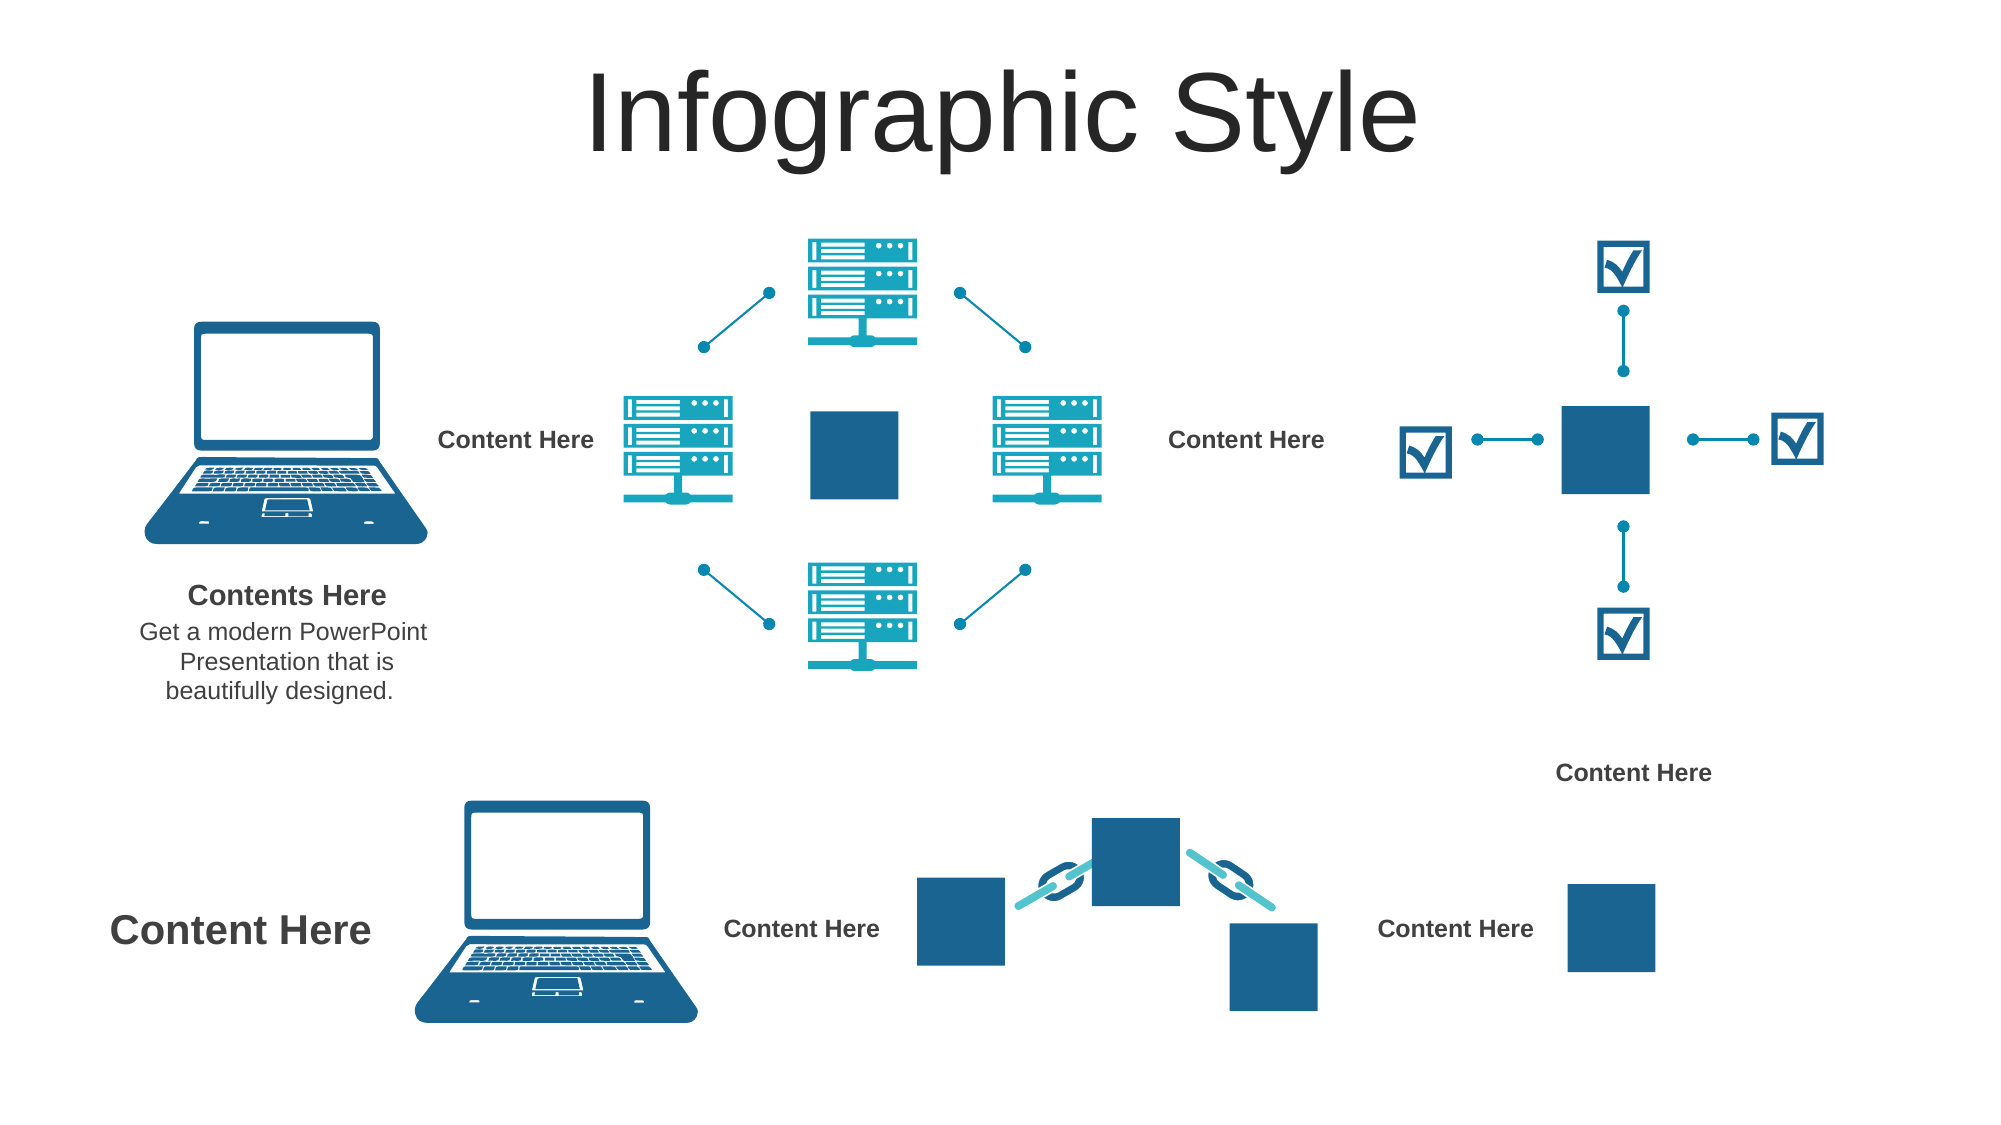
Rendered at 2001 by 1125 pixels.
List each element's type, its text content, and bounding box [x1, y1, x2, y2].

text_box Content Here [694, 905, 910, 950]
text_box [916, 818, 1318, 1012]
text_box [464, 800, 651, 930]
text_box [623, 238, 1102, 671]
text_box Content Here [88, 895, 394, 960]
text_box [144, 456, 428, 545]
text_box Content Here [1139, 415, 1355, 461]
text_box Content Here [1348, 905, 1564, 950]
text_box [414, 935, 698, 1023]
list Infographic Style [53, 55, 1952, 175]
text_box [1399, 240, 1824, 660]
text_box [1567, 883, 1657, 973]
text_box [121, 569, 454, 714]
text_box [194, 321, 380, 451]
text_box Content Here [408, 415, 623, 461]
text_box Content Here [1526, 749, 1742, 794]
